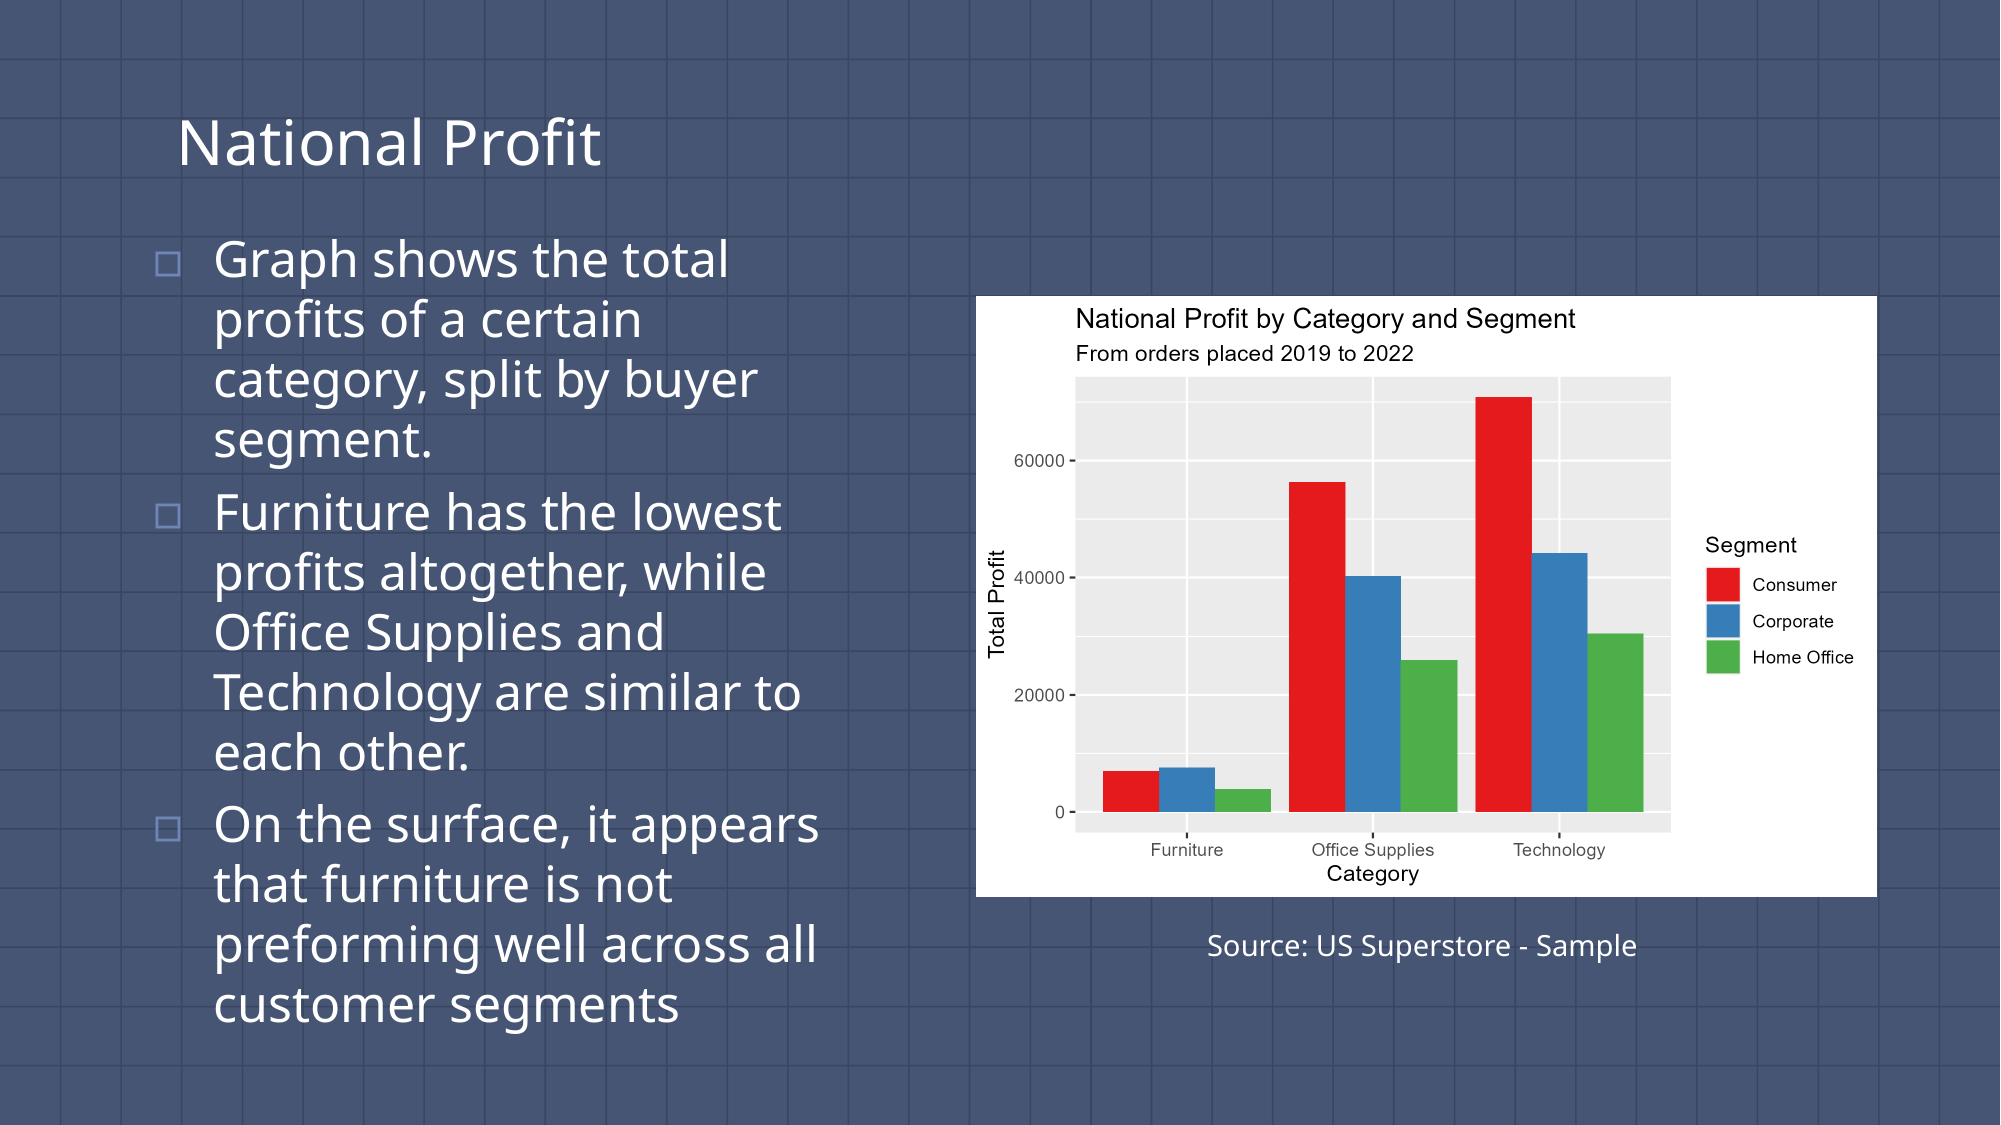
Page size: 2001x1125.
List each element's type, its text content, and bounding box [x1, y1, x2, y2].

picture [976, 296, 1877, 898]
list Graph shows the total profits of a certain category, split by buyer segment. Furniture has the lowest profits altogether, while Office Supplies and Technology are similar to each other. On the surface, it appears that furniture is not preforming well across all customer segments [123, 212, 870, 982]
title National Profit [161, 87, 1843, 186]
text_box Source: US Superstore - Sample [1192, 920, 1661, 971]
